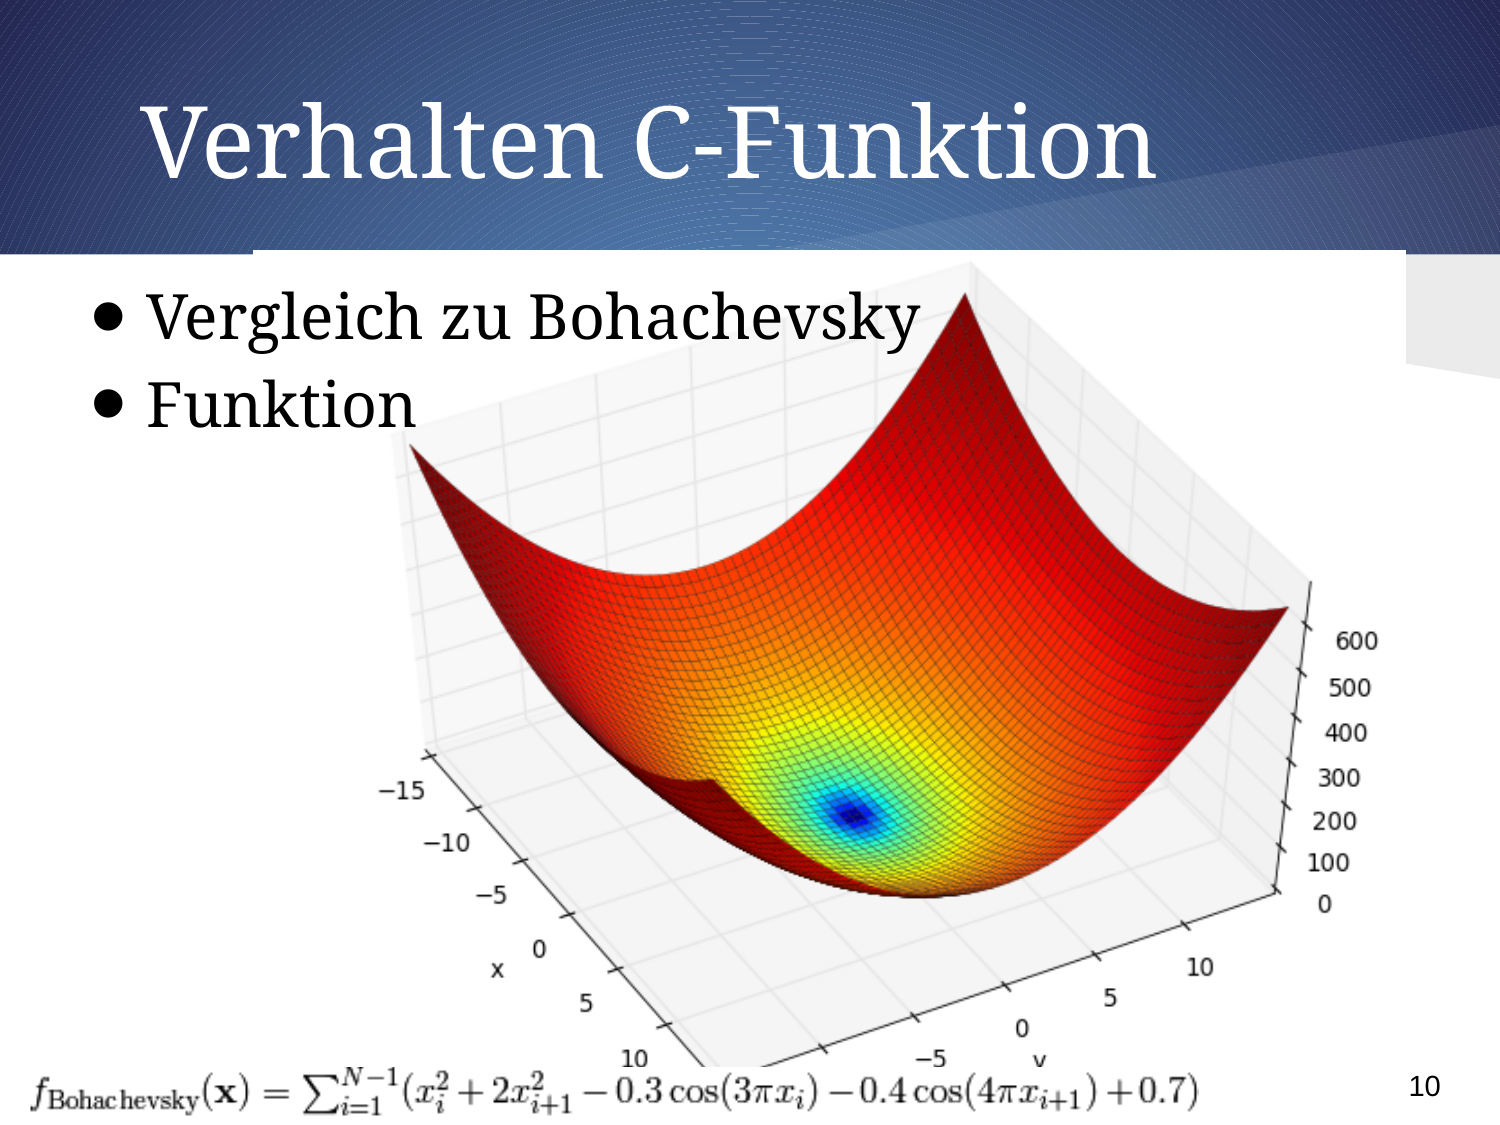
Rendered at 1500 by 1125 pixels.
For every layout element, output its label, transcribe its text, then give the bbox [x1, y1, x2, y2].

list Vergleich zu Bohachevsky Funktion [75, 262, 248, 362]
picture [29, 250, 1406, 1118]
title Verhalten C-Funktion [75, 45, 1425, 233]
